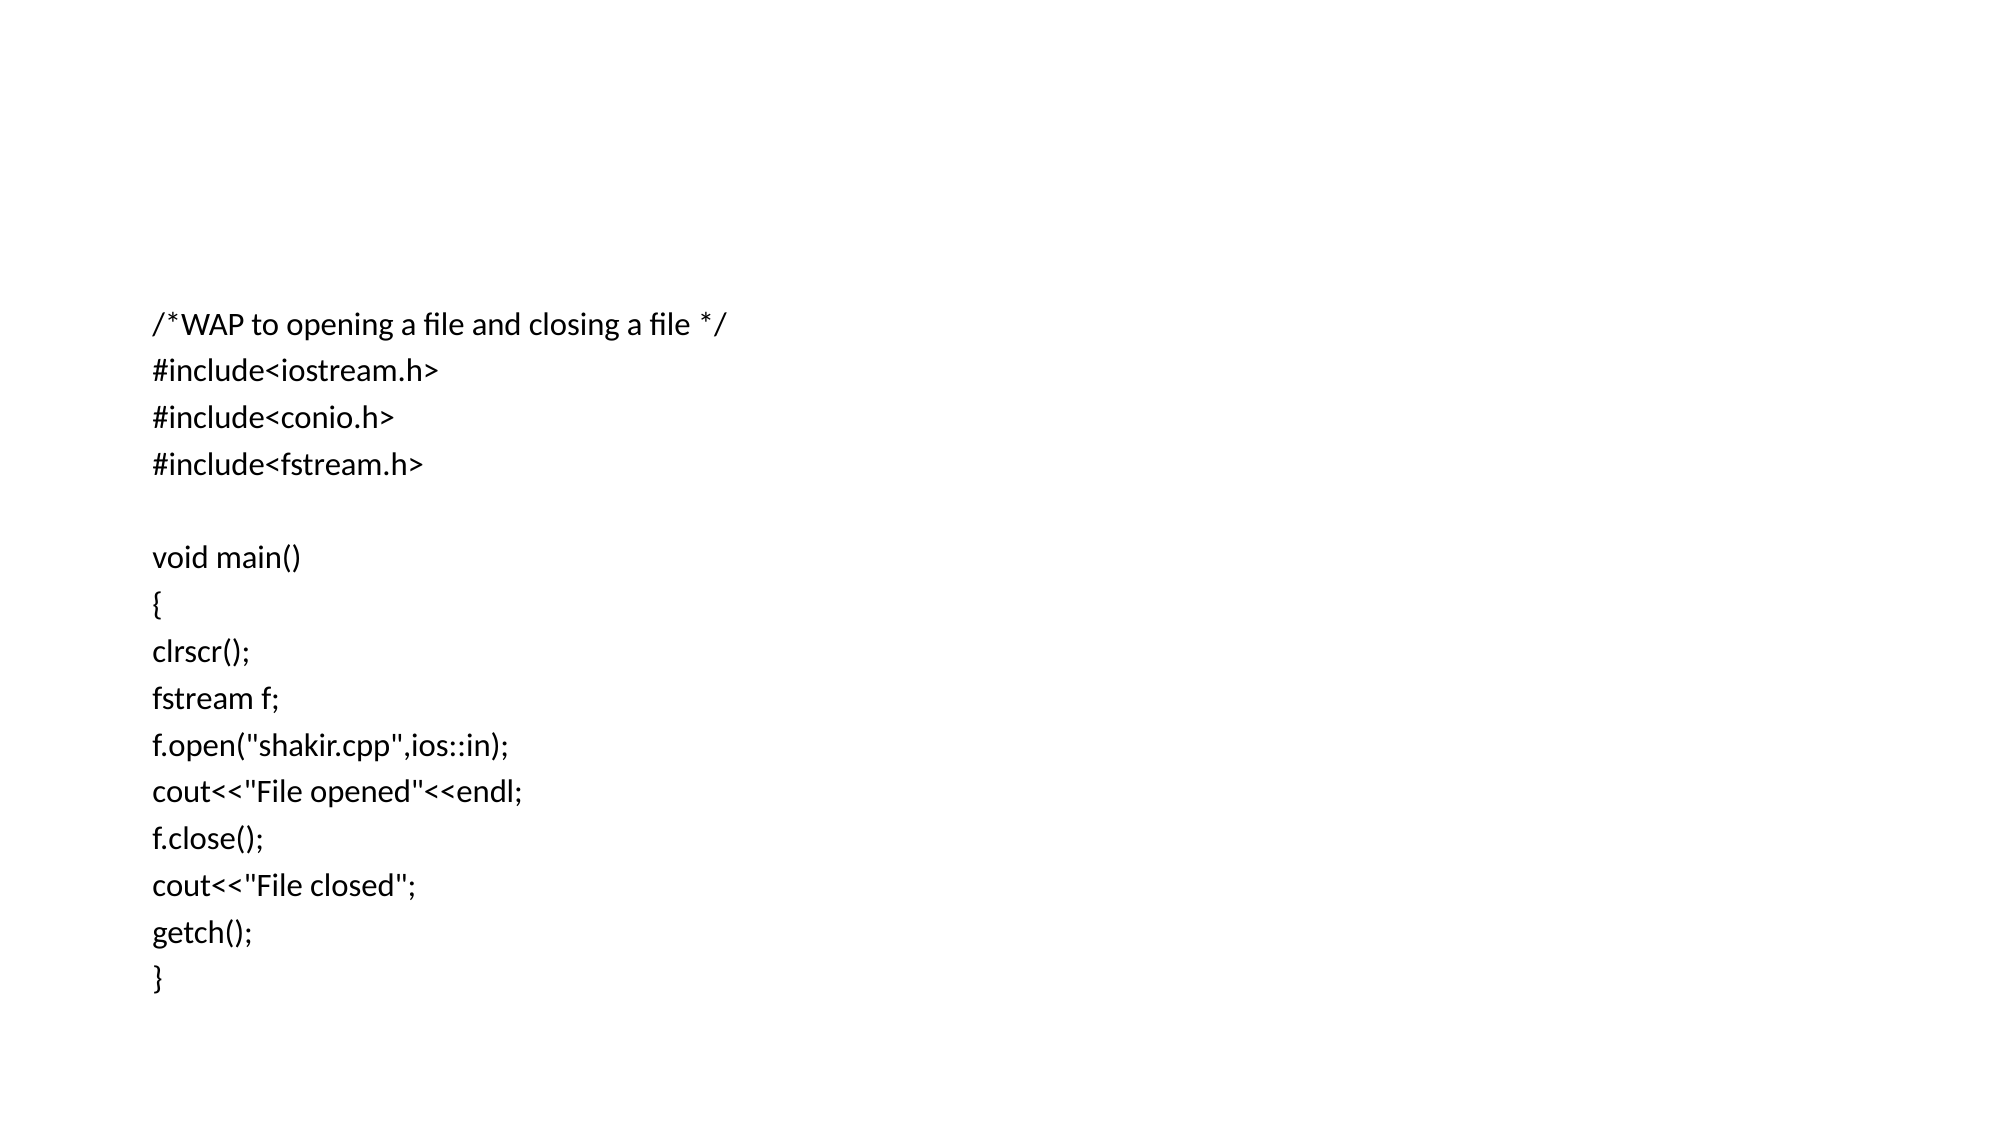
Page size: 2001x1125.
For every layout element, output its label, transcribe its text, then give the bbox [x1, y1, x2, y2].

list /*WAP to opening a file and closing a file */ #include<iostream.h> #include<conio.h> #include<fstream.h> void main() { clrscr(); fstream f; f.open("shakir.cpp",ios::in); cout<<"File opened"<<endl; f.close(); cout<<"File closed"; getch(); } [137, 299, 988, 1014]
